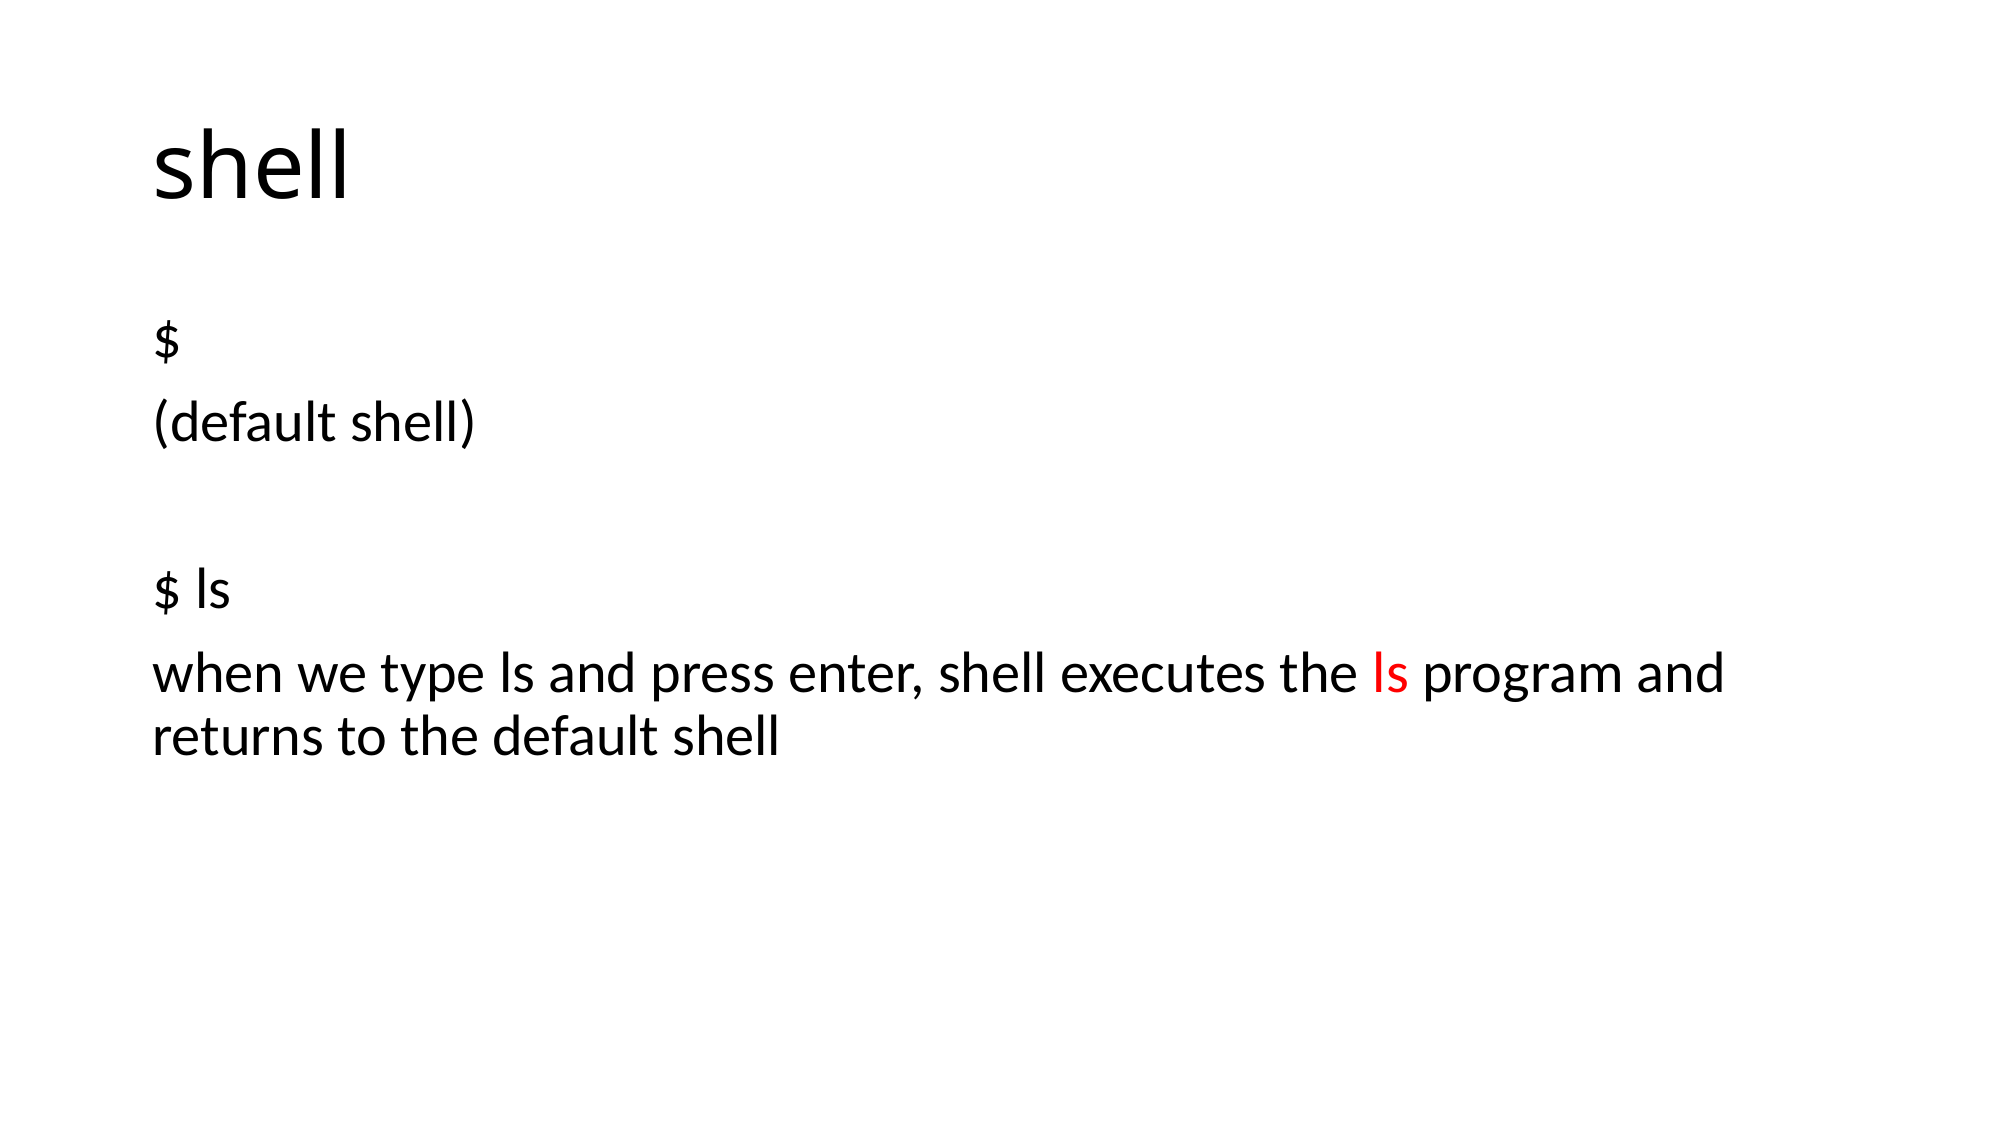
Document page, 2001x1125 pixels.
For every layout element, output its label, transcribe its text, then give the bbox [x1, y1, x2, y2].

list $ (default shell) $ ls when we type ls and press enter, shell executes the ls program and returns to the default shell [137, 299, 1863, 1014]
title shell [137, 59, 1863, 278]
